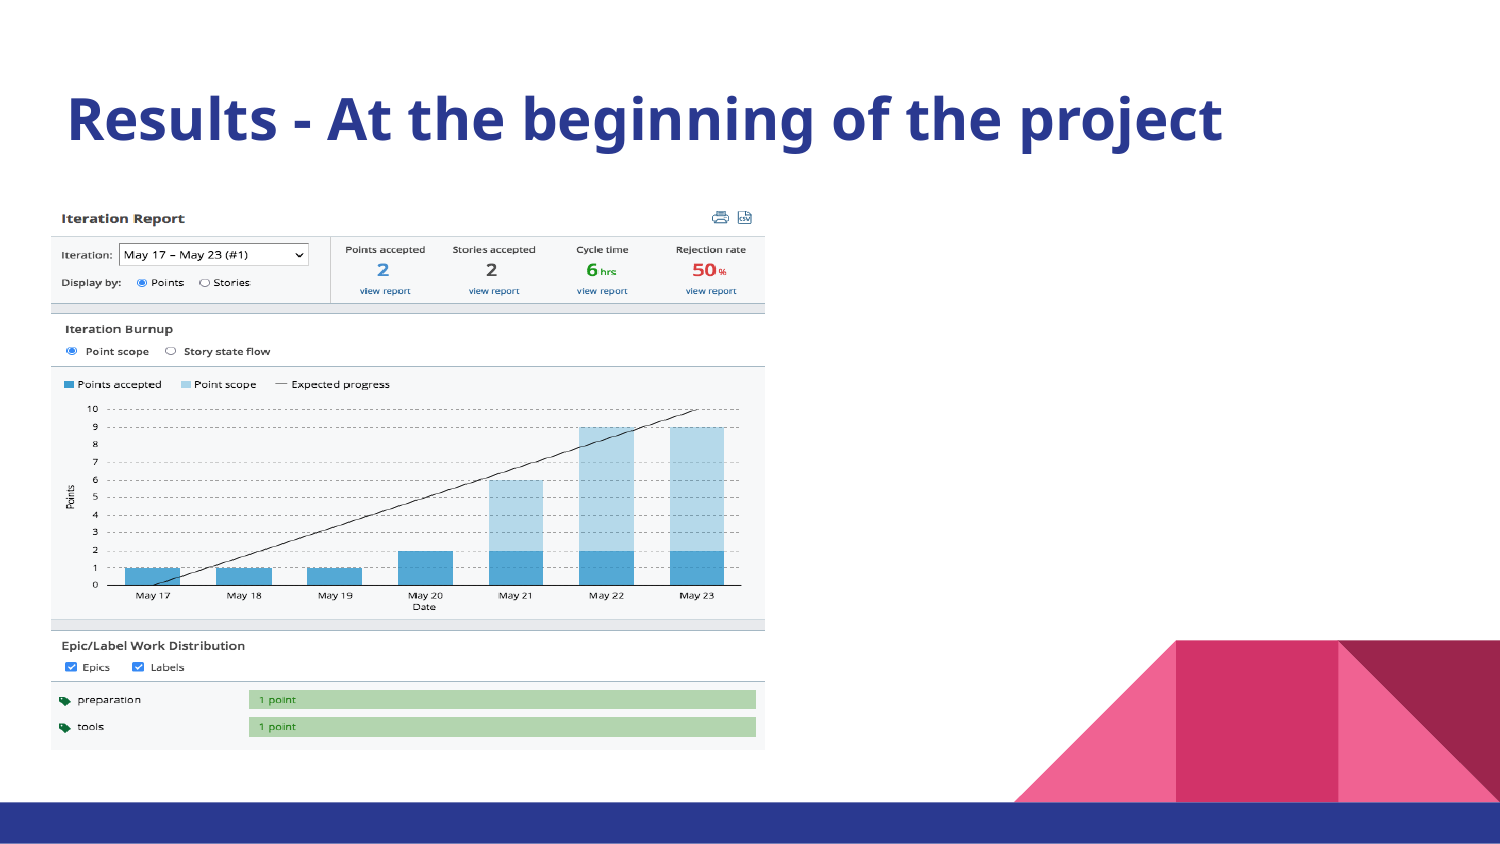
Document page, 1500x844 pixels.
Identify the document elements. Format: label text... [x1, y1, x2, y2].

title Results - At the beginning of the project [51, 67, 1449, 167]
picture [50, 201, 765, 750]
